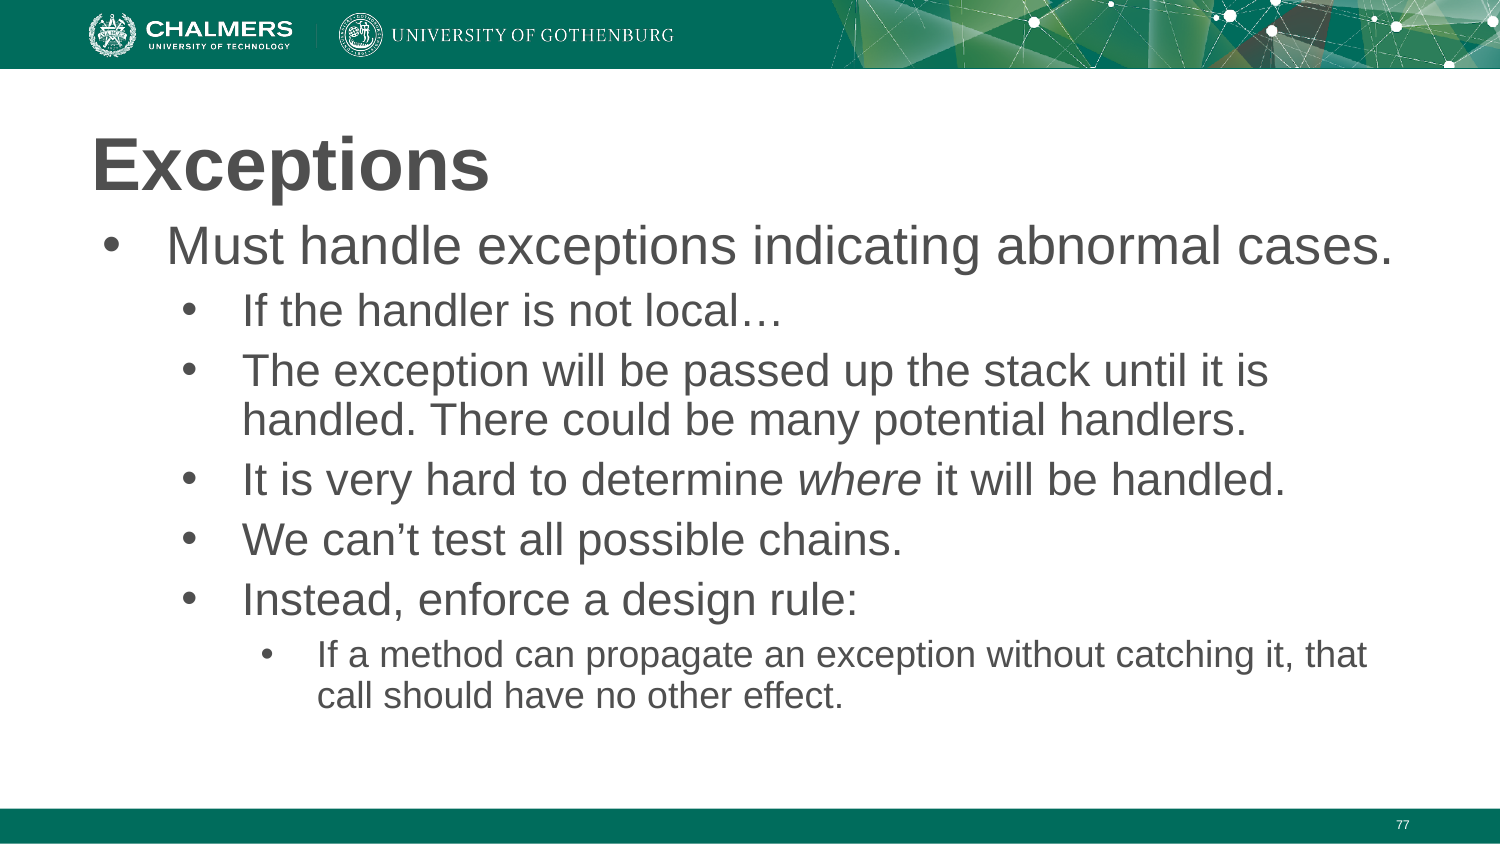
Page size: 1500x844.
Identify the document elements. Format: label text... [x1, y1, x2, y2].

title Exceptions [76, 100, 1425, 210]
list Must handle exceptions indicating abnormal cases. If the handler is not local… The exception will be passed up the stack until it is handled. There could be many potential handlers. It is very hard to determine where it will be handled. We can’t test all possible chains. Instead, enforce a design rule: If a method can propagate an exception without catching it, that call should have no other effect. [76, 210, 1425, 782]
picture [759, 0, 1500, 68]
slide_number ‹#› [1074, 809, 1425, 844]
picture [64, 0, 696, 85]
